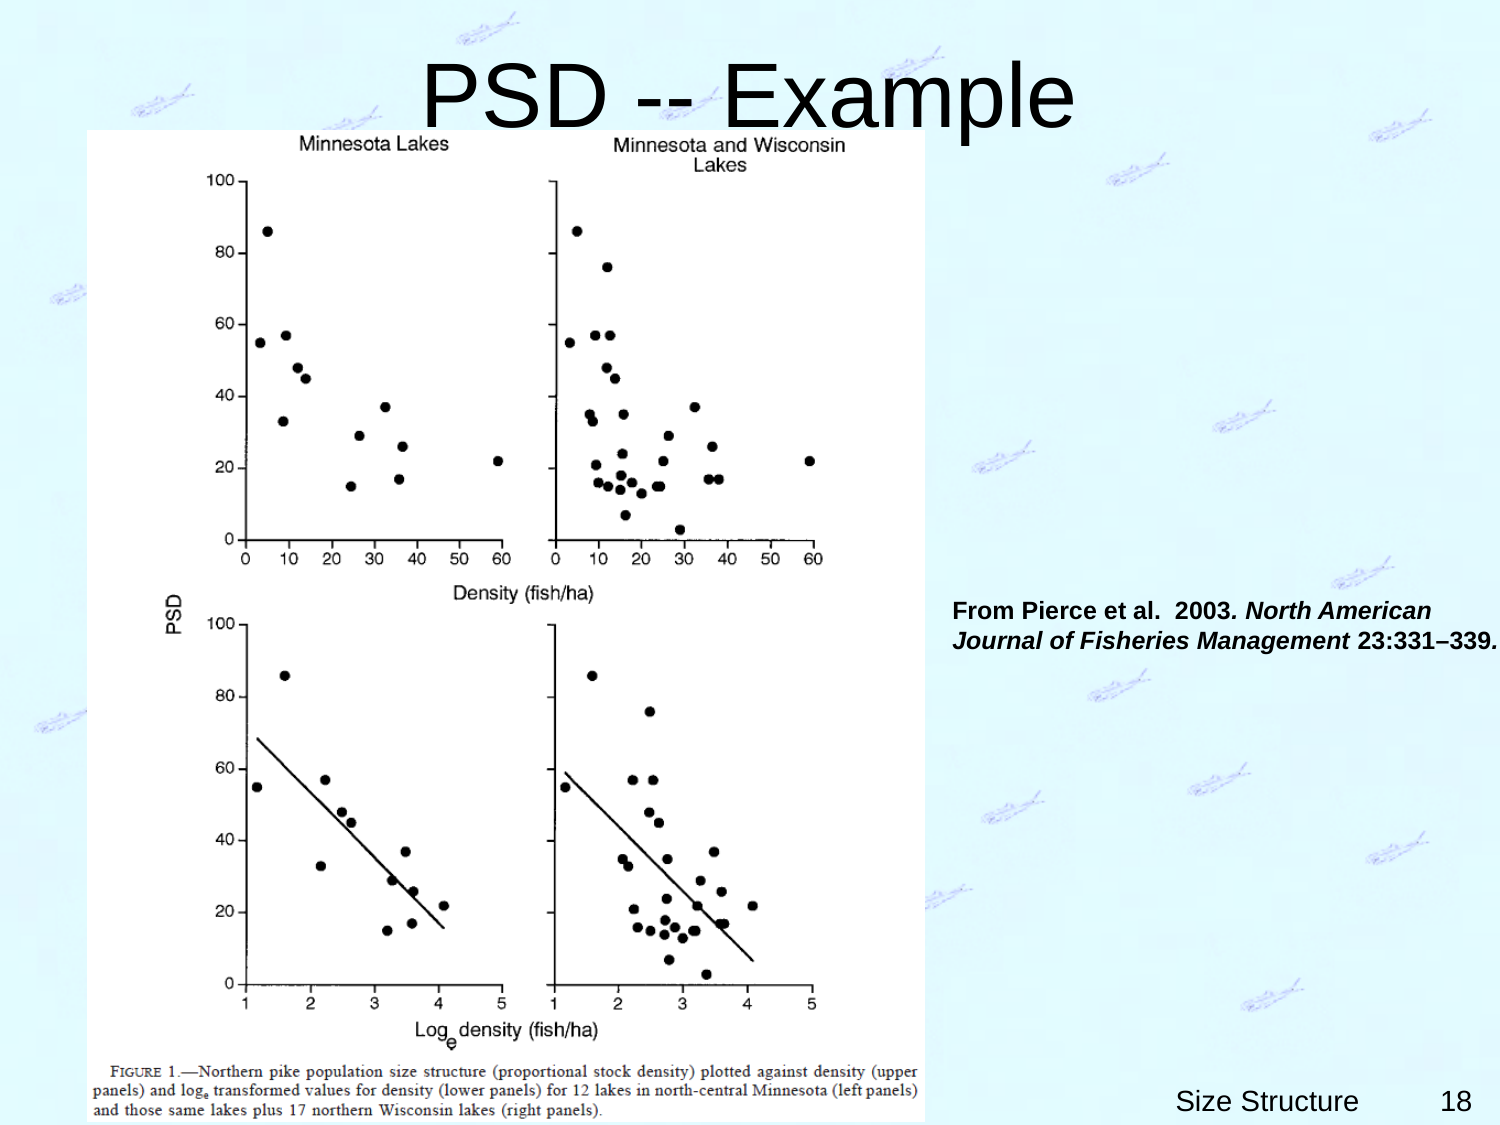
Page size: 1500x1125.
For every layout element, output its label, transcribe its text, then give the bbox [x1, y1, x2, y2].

slide_number 18 [1387, 1074, 1488, 1125]
footer Size Structure [929, 1074, 1376, 1113]
picture [0, 0, 1500, 1125]
title PSD -- Example [10, 19, 1490, 163]
text_box From Pierce et al. 2003. North American Journal of Fisheries Management 23:331–339. [937, 587, 1500, 675]
